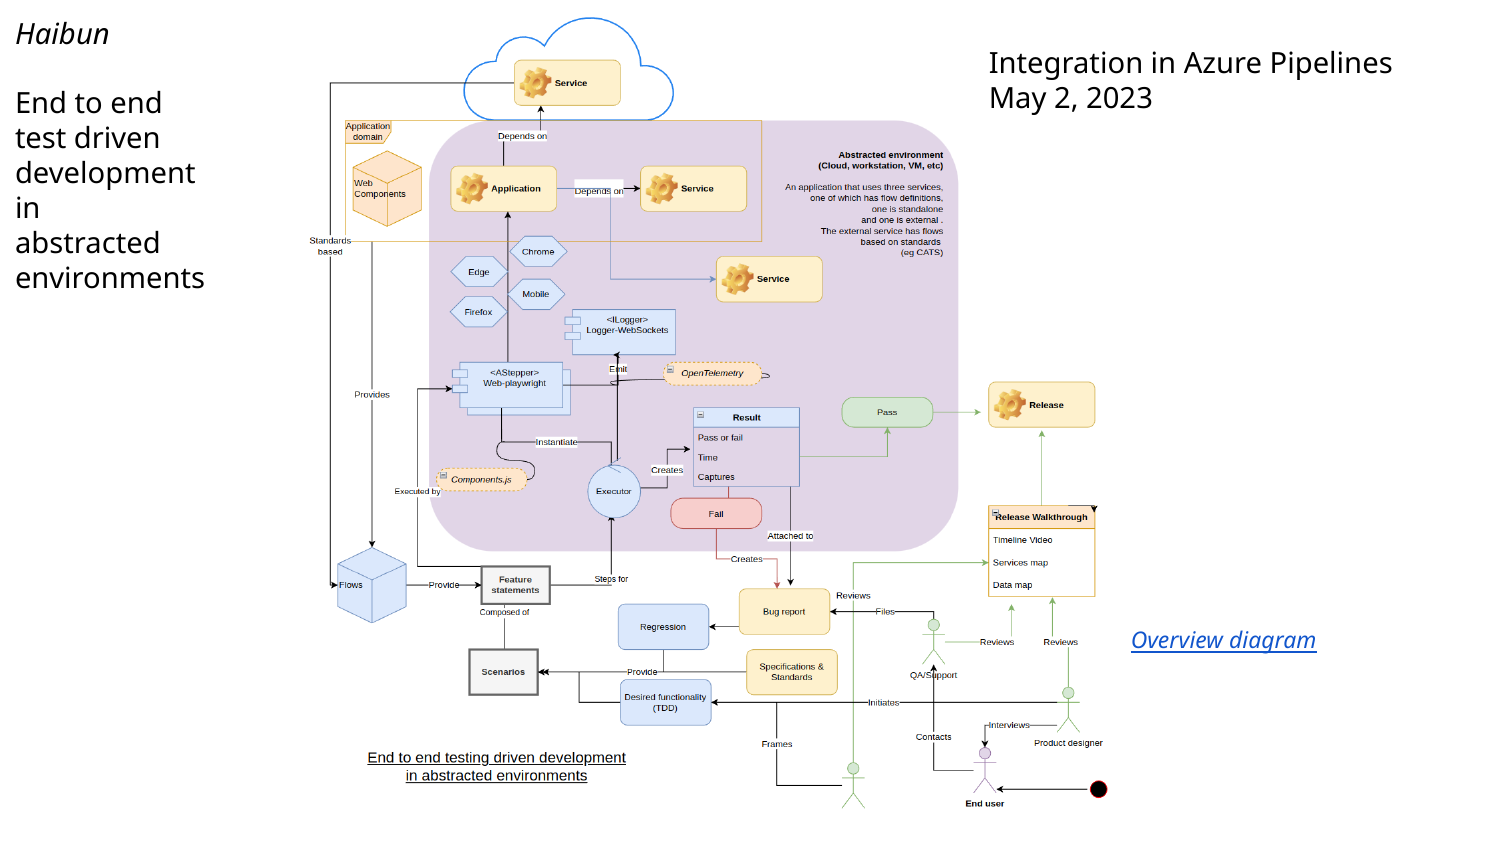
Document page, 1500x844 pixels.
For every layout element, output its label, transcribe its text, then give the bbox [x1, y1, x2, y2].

text_box Overview diagram [1116, 578, 1500, 673]
text_box Haibun End to end test driven development in abstracted environments [0, 0, 315, 310]
picture [308, 15, 1111, 811]
text_box Integration in Azure Pipelines May 2, 2023 [1116, 29, 1466, 130]
